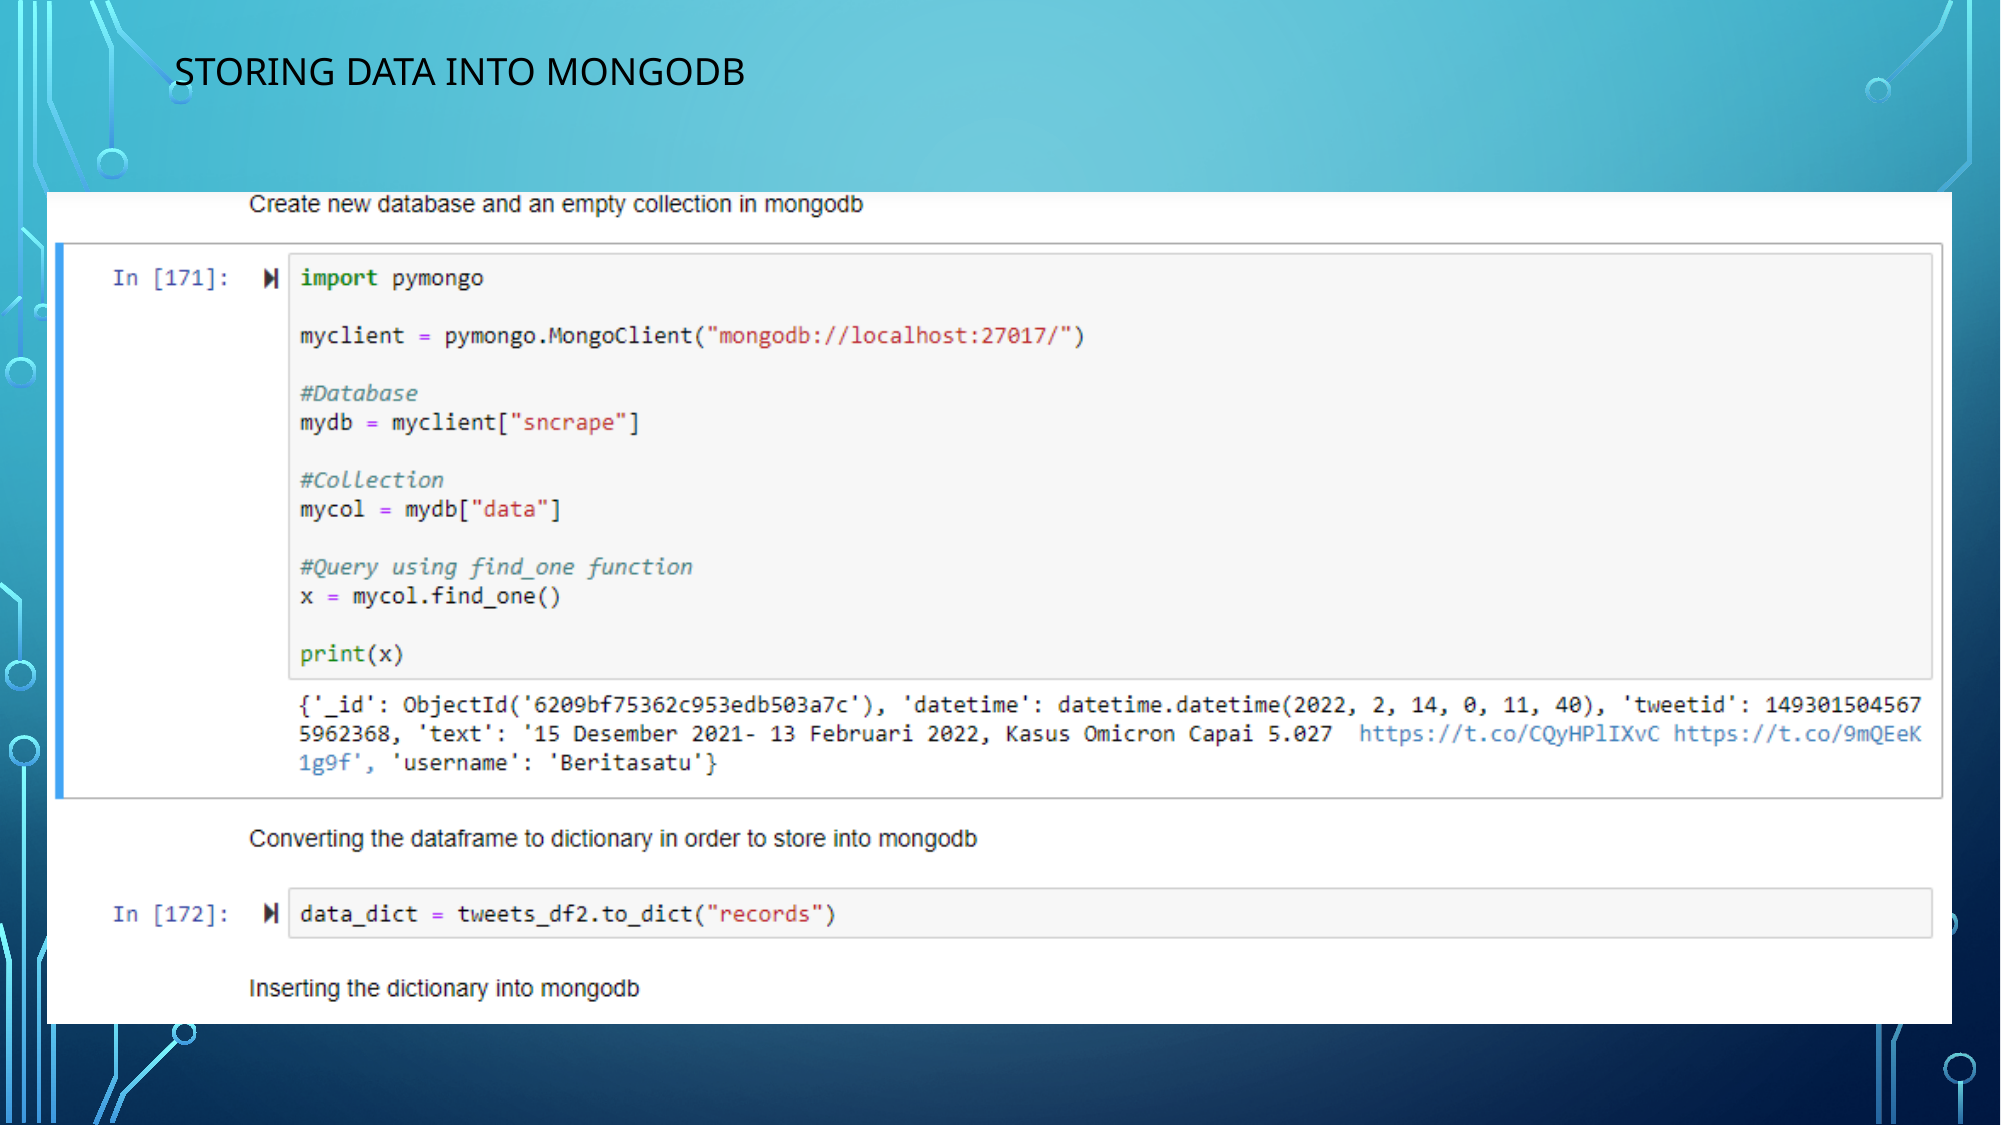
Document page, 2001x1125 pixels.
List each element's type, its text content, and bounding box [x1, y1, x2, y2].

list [47, 192, 1952, 1024]
text_box STORING DATA INTO MONGODB [159, 40, 1576, 101]
